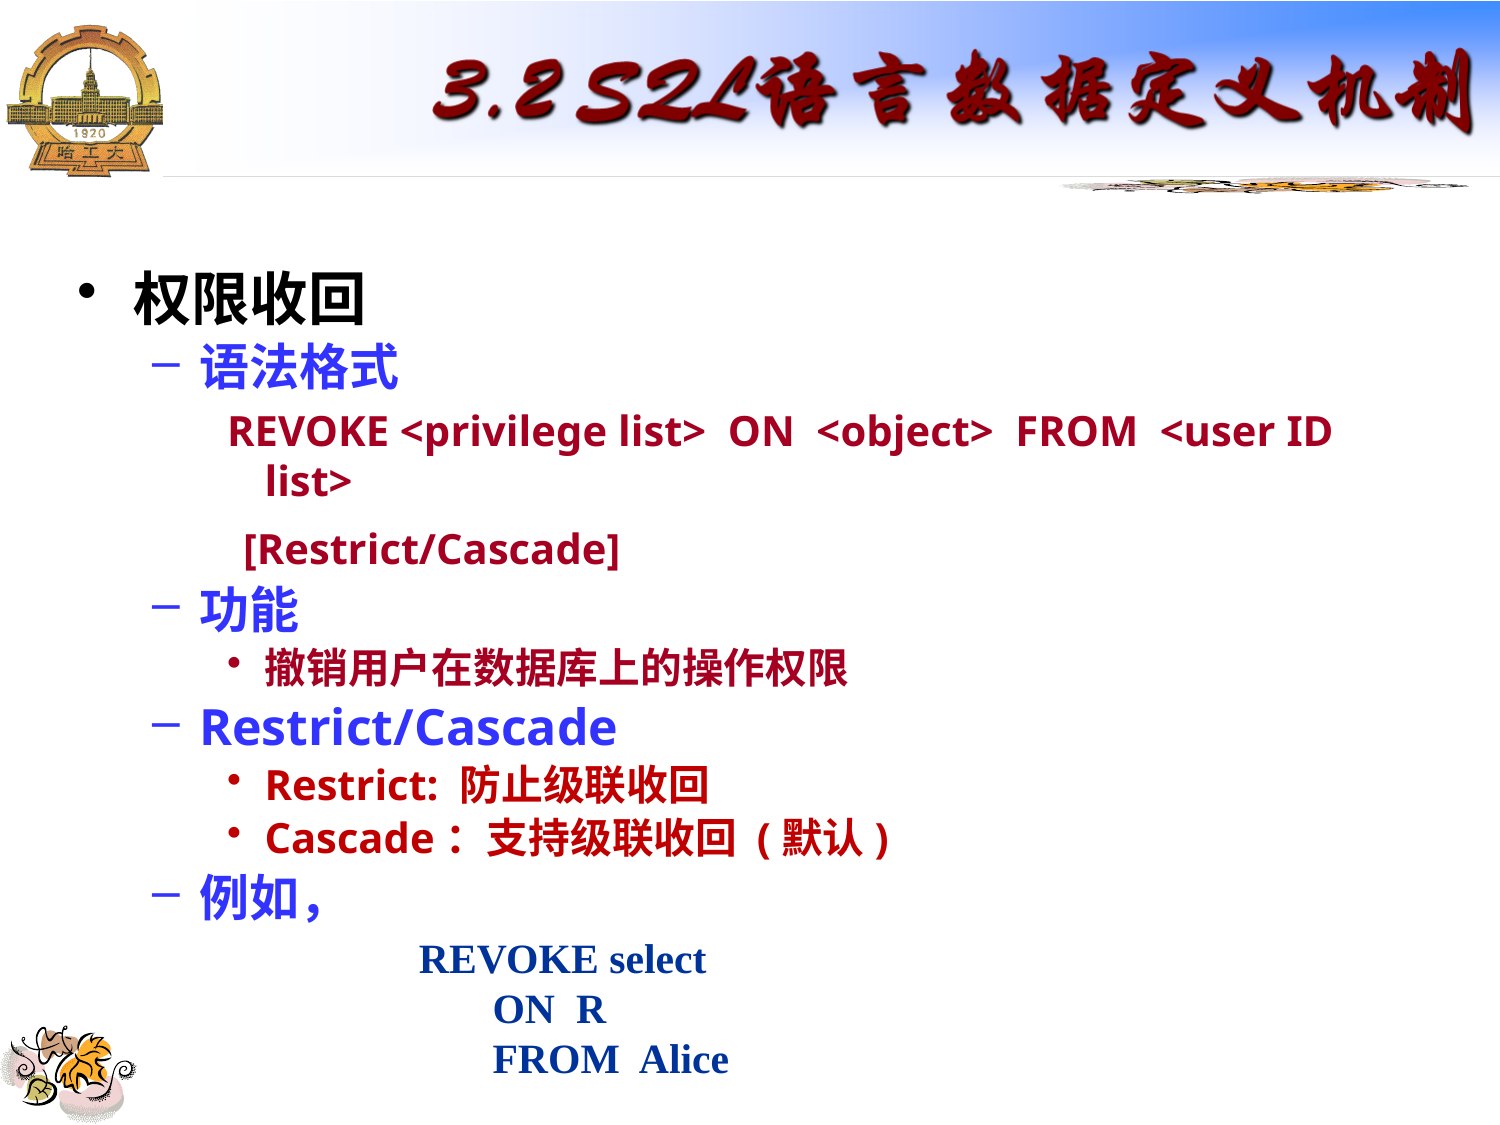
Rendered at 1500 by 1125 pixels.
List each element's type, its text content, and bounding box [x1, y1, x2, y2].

text_box REVOKE select ON R FROM Alice [329, 924, 906, 1125]
picture [0, 1, 1500, 210]
text_box 权限收回 语法格式 REVOKE <privilege list> ON <object> FROM <user ID list> [Restrict/Cascade] 功能 撤销用户在数据库上的操作权限 Restrict/Cascade Restrict: 防止级联收回 Cascade：支持级联收回 (默认) 例如， [62, 262, 1413, 1005]
